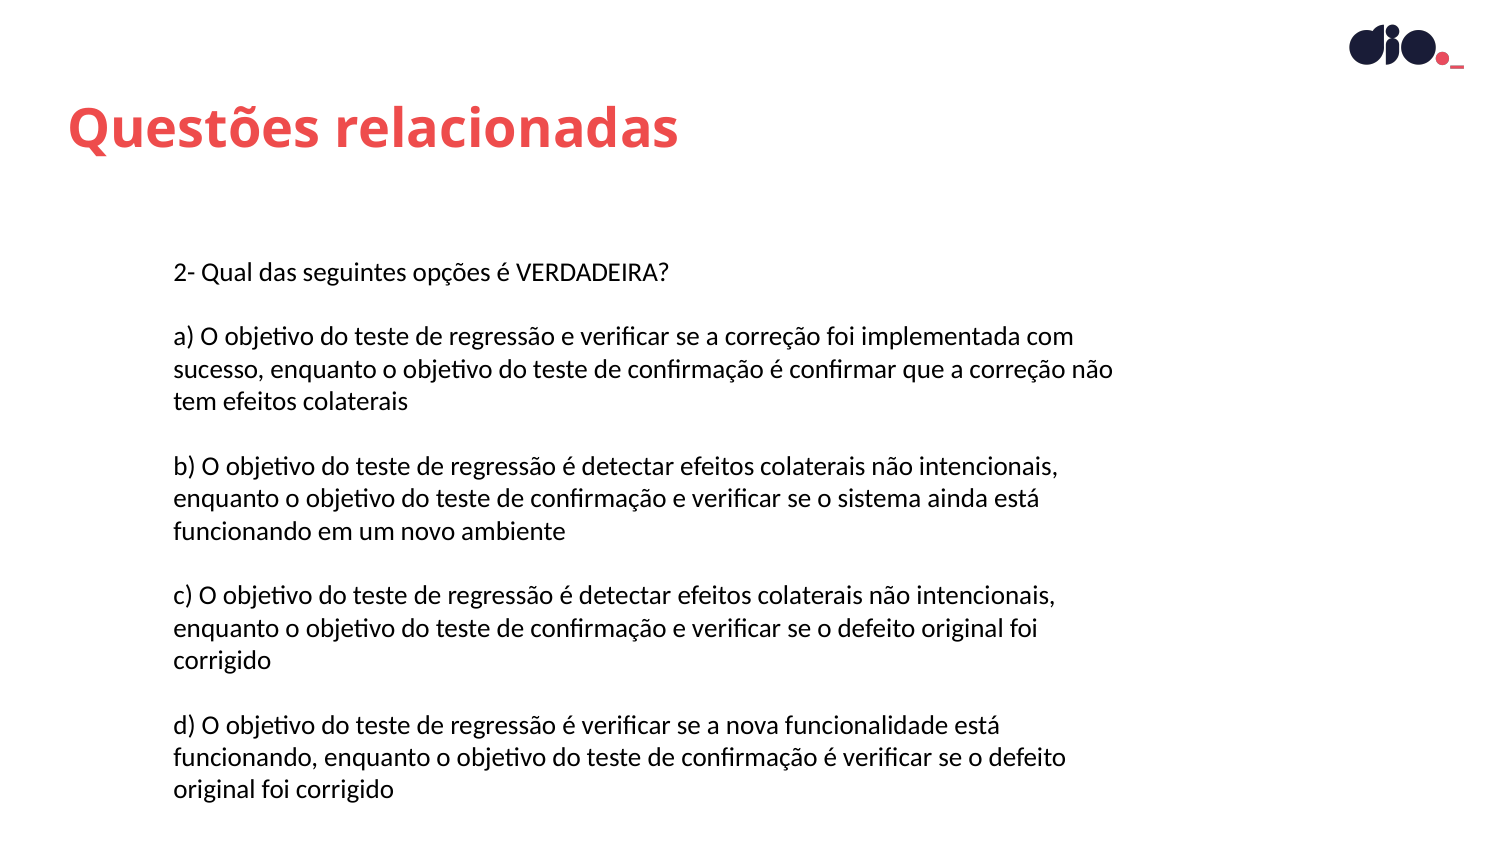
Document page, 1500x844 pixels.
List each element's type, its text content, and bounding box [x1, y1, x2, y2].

text_box Questões relacionadas [52, 51, 1268, 190]
picture [1334, 15, 1474, 78]
text_box 2- Qual das seguintes opções é VERDADEIRA? a) O objetivo do teste de regressão e verificar se a correção foi implementada com sucesso, enquanto o objetivo do teste de confirmação é confirmar que a correção não tem efeitos colaterais b) O objetivo do teste de regressão é detectar efeitos colaterais não intencionais, enquanto o objetivo do teste de confirmação e verificar se o sistema ainda está funcionando em um novo ambiente c) O objetivo do teste de regressão é detectar efeitos colaterais não intencionais, enquanto o objetivo do teste de confirmação e verificar se o defeito original foi corrigido d) O objetivo do teste de regressão é verificar se a nova funcionalidade está funcionando, enquanto o objetivo do teste de confirmação é verificar se o defeito original foi corrigido [139, 239, 1156, 844]
